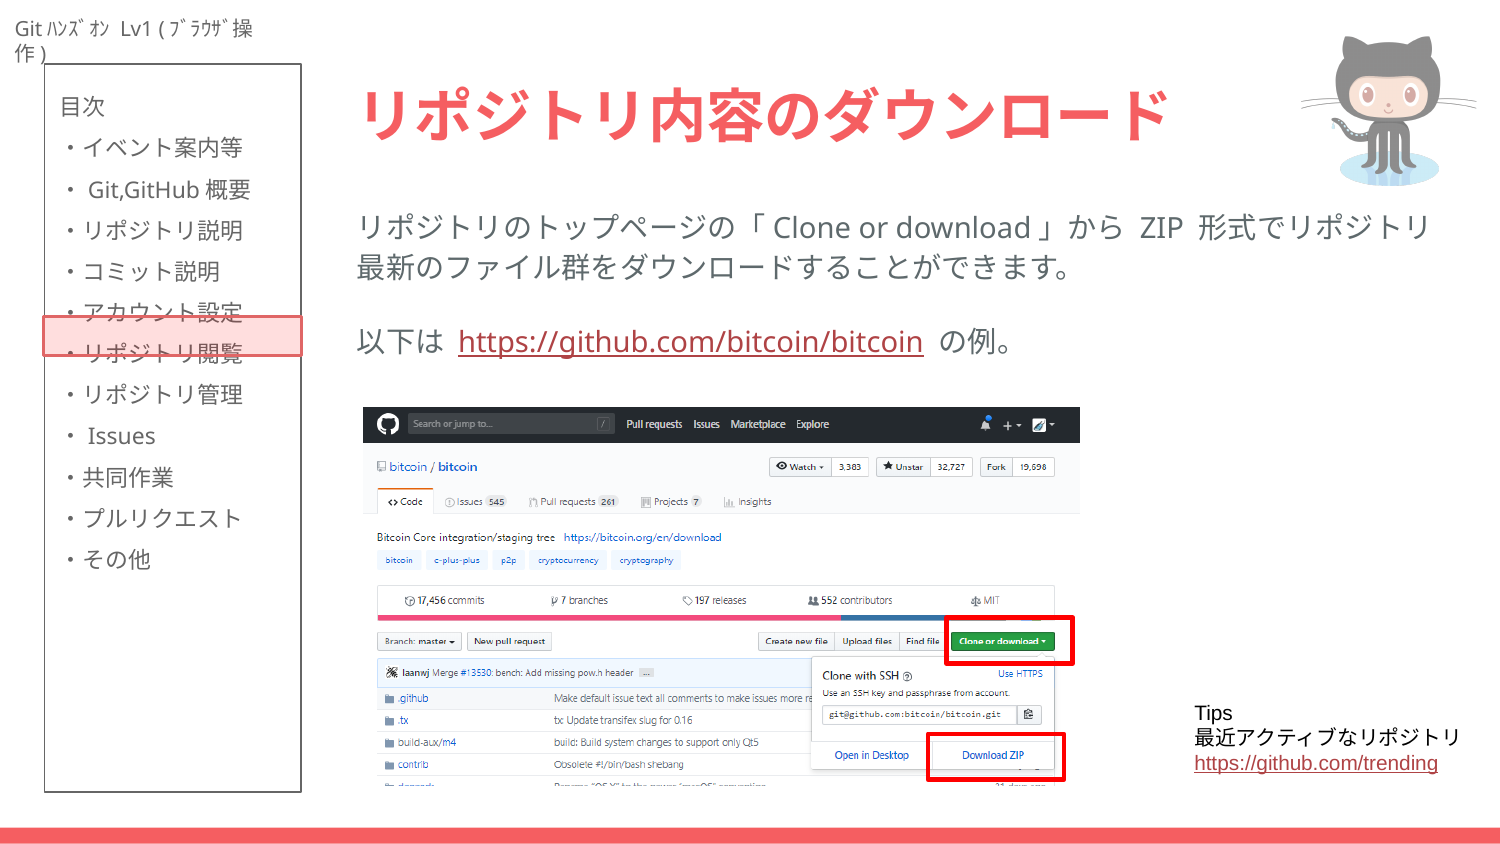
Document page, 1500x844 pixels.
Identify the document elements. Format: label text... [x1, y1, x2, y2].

text_box Tips 最近アクティブなリポジトリ https://github.com/trending [1179, 684, 1500, 839]
text_box [43, 316, 302, 356]
list リポジトリのトップページの「Clone or download」から ZIP 形式でリポジトリ最新のファイル群をダウンロードすることができます。 以下は https://github.com/bitcoin/bitcoin の例。 [341, 189, 1449, 391]
title リポジトリ内容のダウンロード [341, 64, 1449, 167]
picture [362, 407, 1080, 787]
